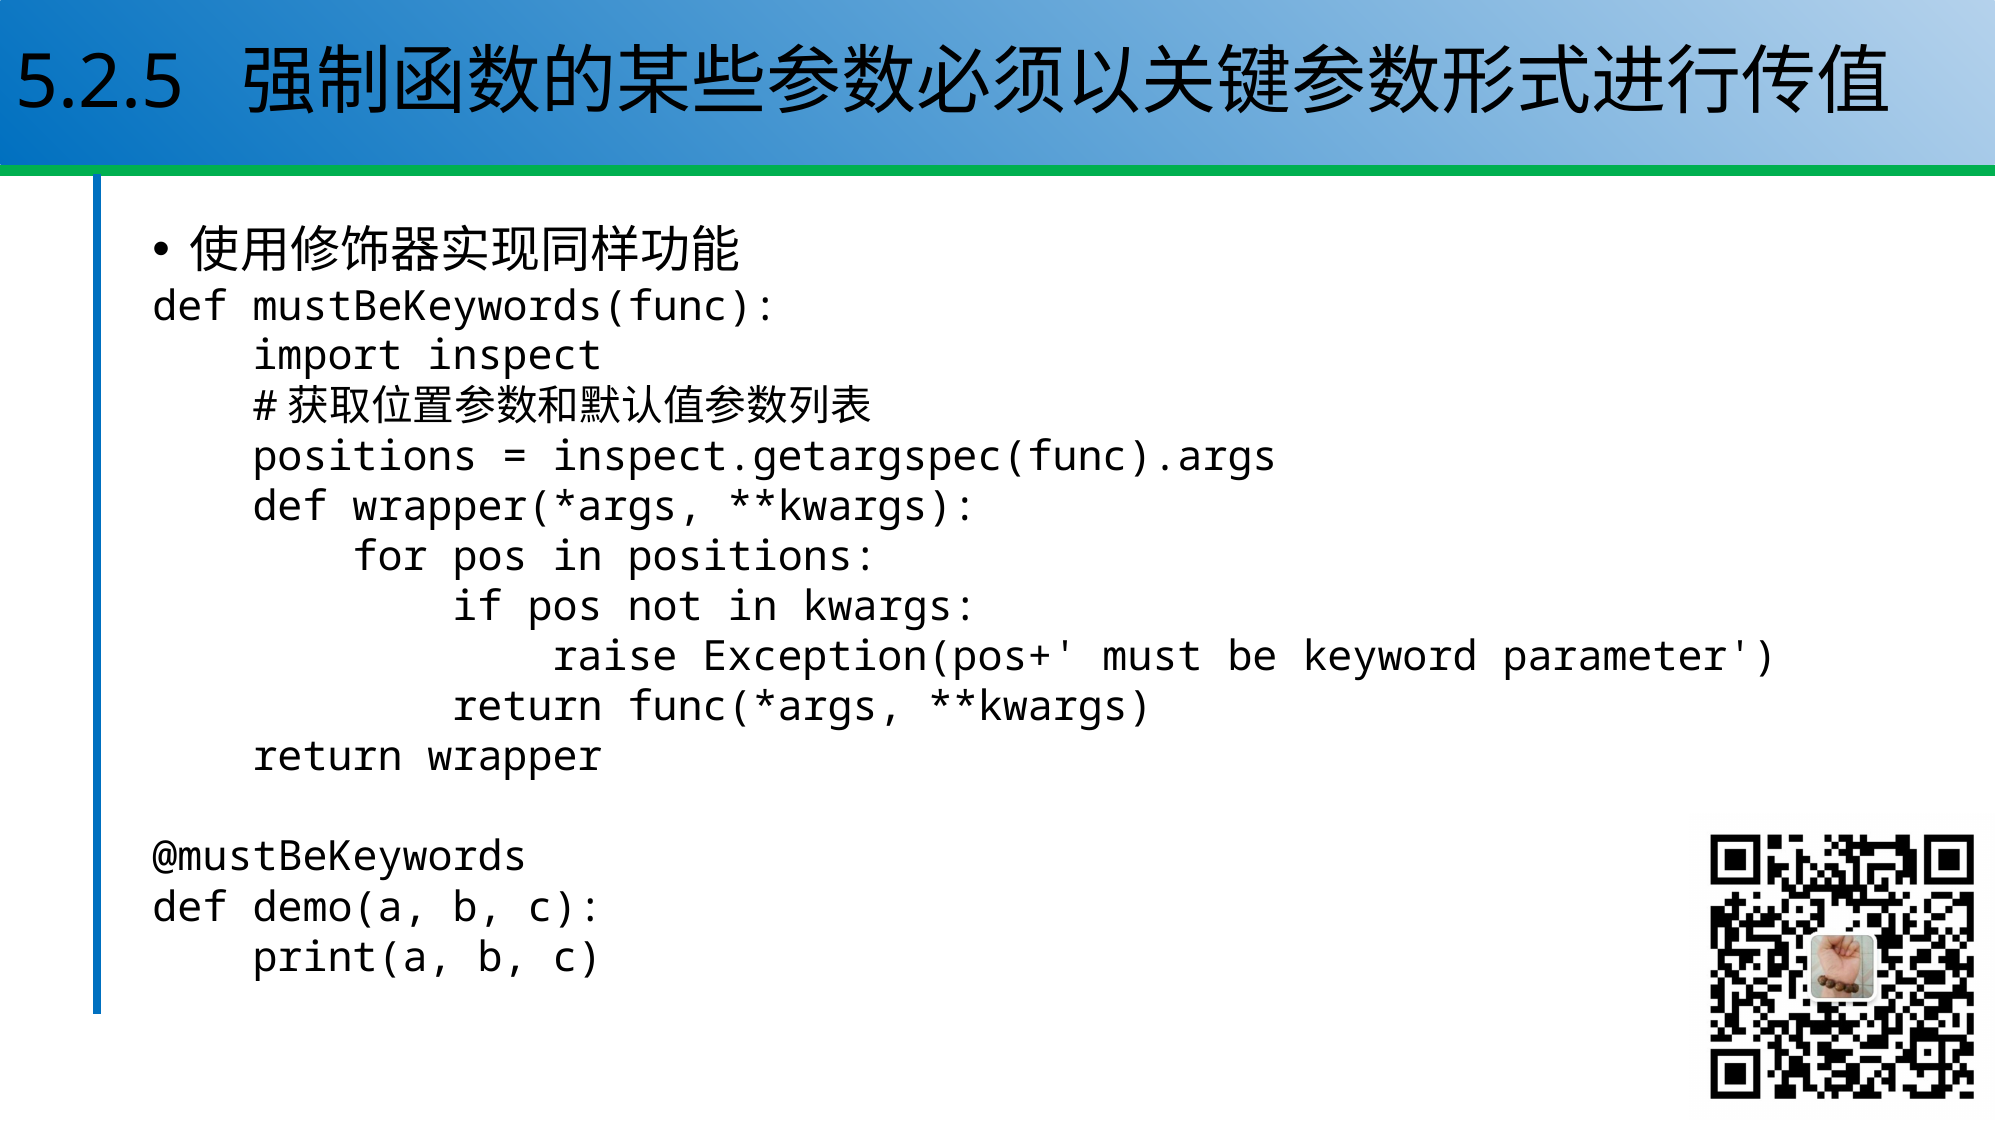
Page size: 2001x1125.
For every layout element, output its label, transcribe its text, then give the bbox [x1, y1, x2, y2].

title 5.2.5 强制函数的某些参数必须以关键参数形式进行传值 [0, 0, 1995, 165]
slide_number [1412, 1042, 1863, 1103]
list 使用修饰器实现同样功能 def mustBeKeywords(func): import inspect #获取位置参数和默认值参数列表 positions = inspect.getargspec(func).args def wrapper(*args, **kwargs): for pos in positions: if pos not in kwargs: raise Exception(pos+' must be keyword parameter') return func(*args, **kwargs) return wrapper @mustBeKeywords def demo(a, b, c): print(a, b, c) [137, 216, 1863, 1079]
picture [1689, 813, 1995, 1120]
